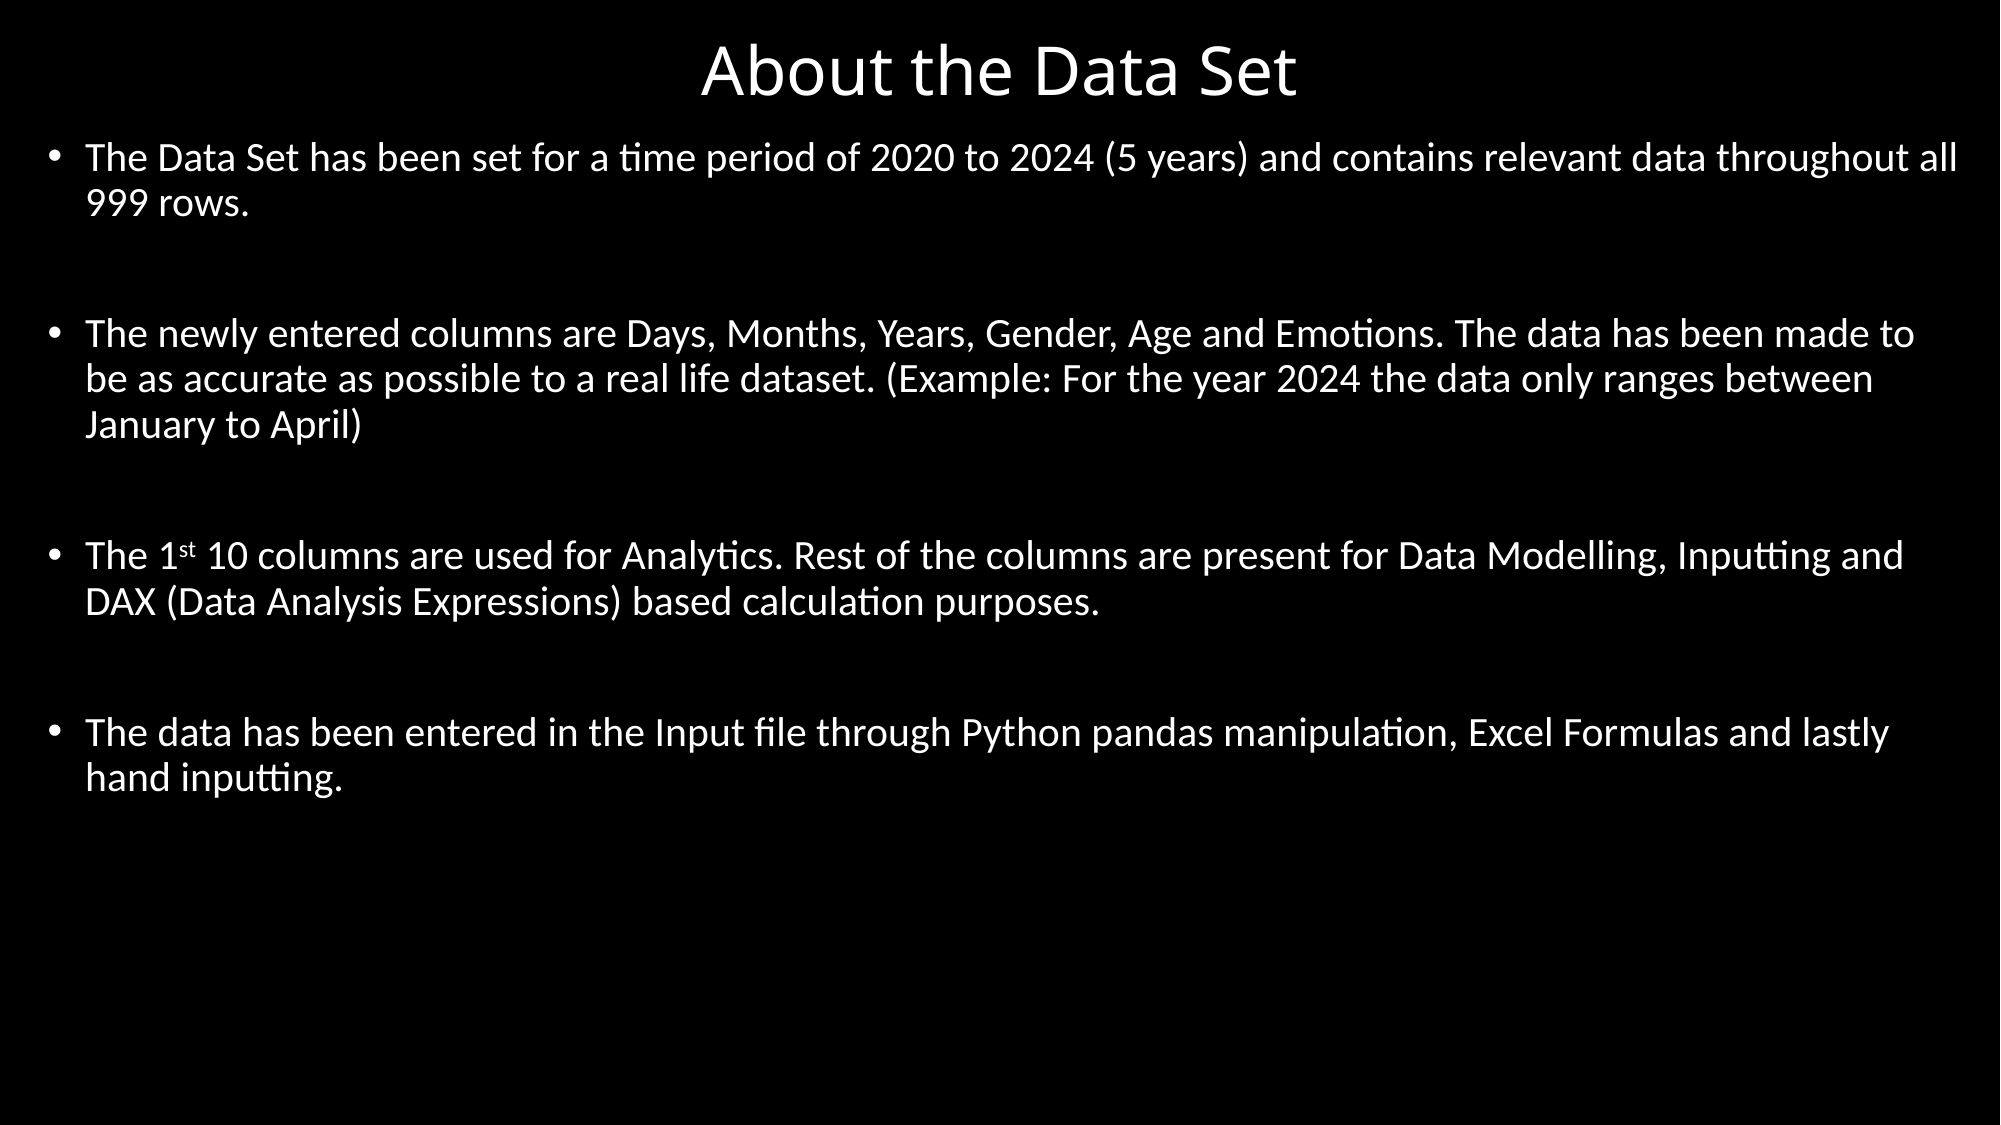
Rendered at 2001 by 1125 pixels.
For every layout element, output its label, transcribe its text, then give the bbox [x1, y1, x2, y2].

list The Data Set has been set for a time period of 2020 to 2024 (5 years) and contains relevant data throughout all 999 rows. The newly entered columns are Days, Months, Years, Gender, Age and Emotions. The data has been made to be as accurate as possible to a real life dataset. (Example: For the year 2024 the data only ranges between January to April) The 1st 10 columns are used for Analytics. Rest of the columns are present for Data Modelling, Inputting and DAX (Data Analysis Expressions) based calculation purposes. The data has been entered in the Input file through Python pandas manipulation, Excel Formulas and lastly hand inputting. [32, 127, 1978, 1065]
title About the Data Set [620, 6, 1380, 127]
